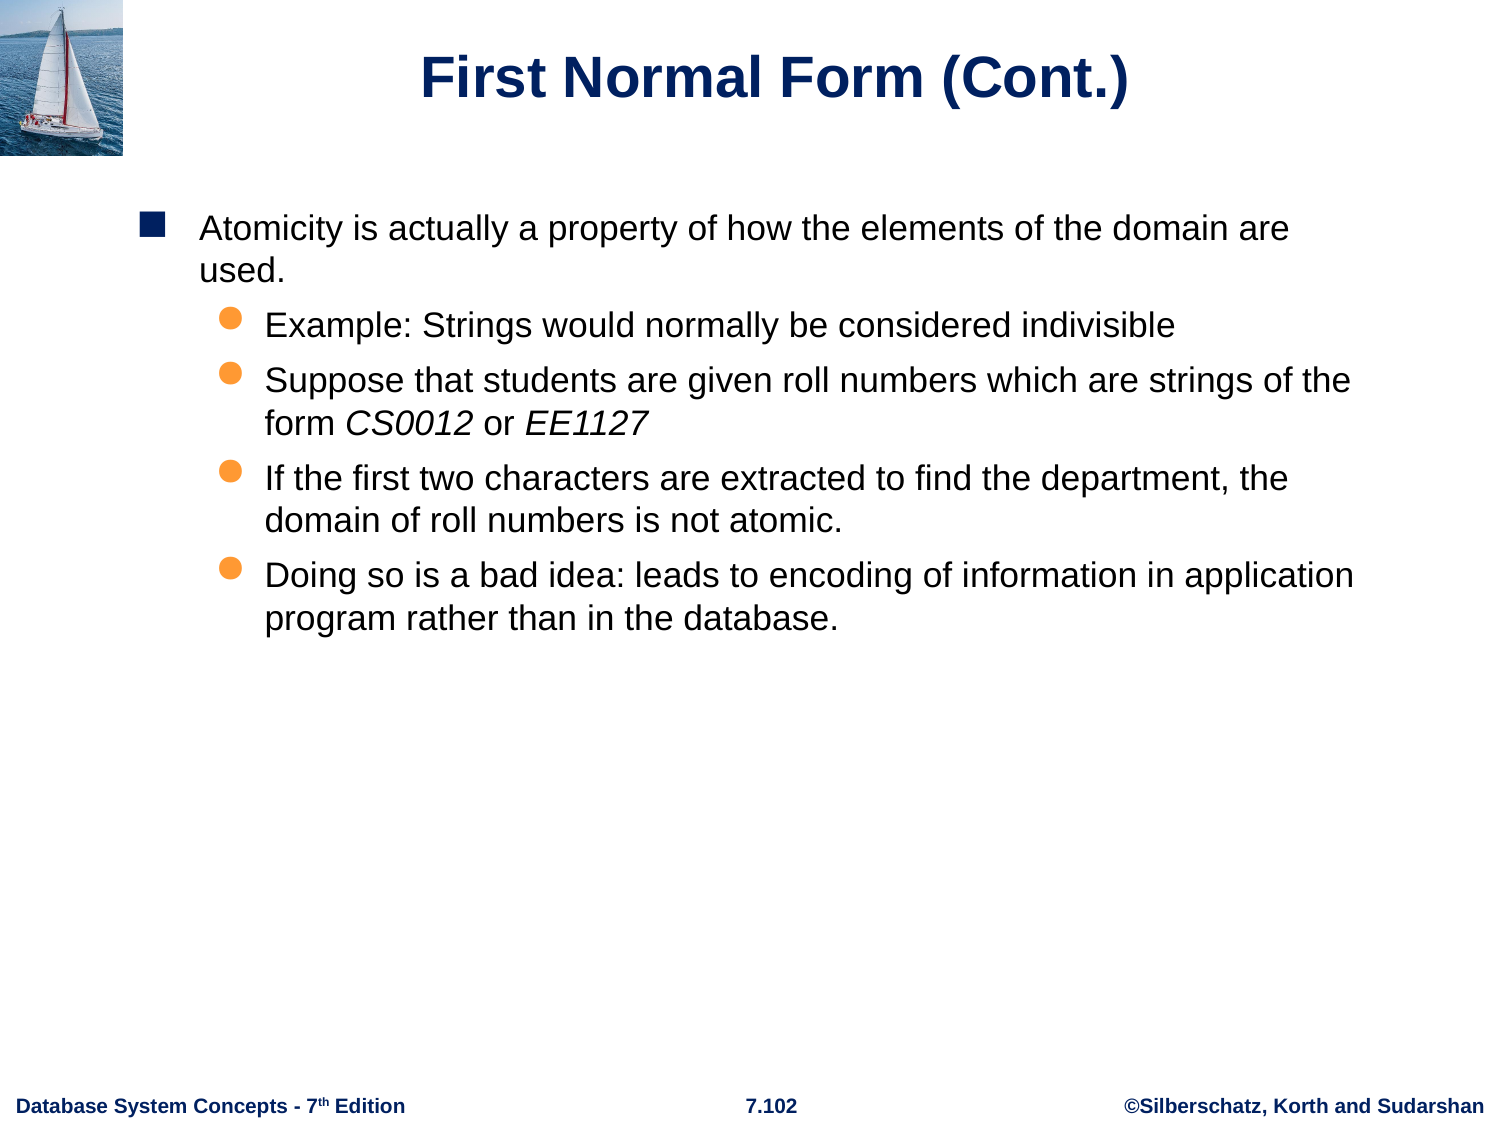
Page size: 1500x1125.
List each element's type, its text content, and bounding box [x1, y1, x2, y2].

title First Normal Form (Cont.) [112, 16, 1438, 118]
picture [0, 0, 123, 156]
list Atomicity is actually a property of how the elements of the domain are used. Example: Strings would normally be considered indivisible Suppose that students are given roll numbers which are strings of the form CS0012 or EE1127 If the first two characters are extracted to find the department, the domain of roll numbers is not atomic. Doing so is a bad idea: leads to encoding of information in application program rather than in the database. [127, 197, 1399, 699]
